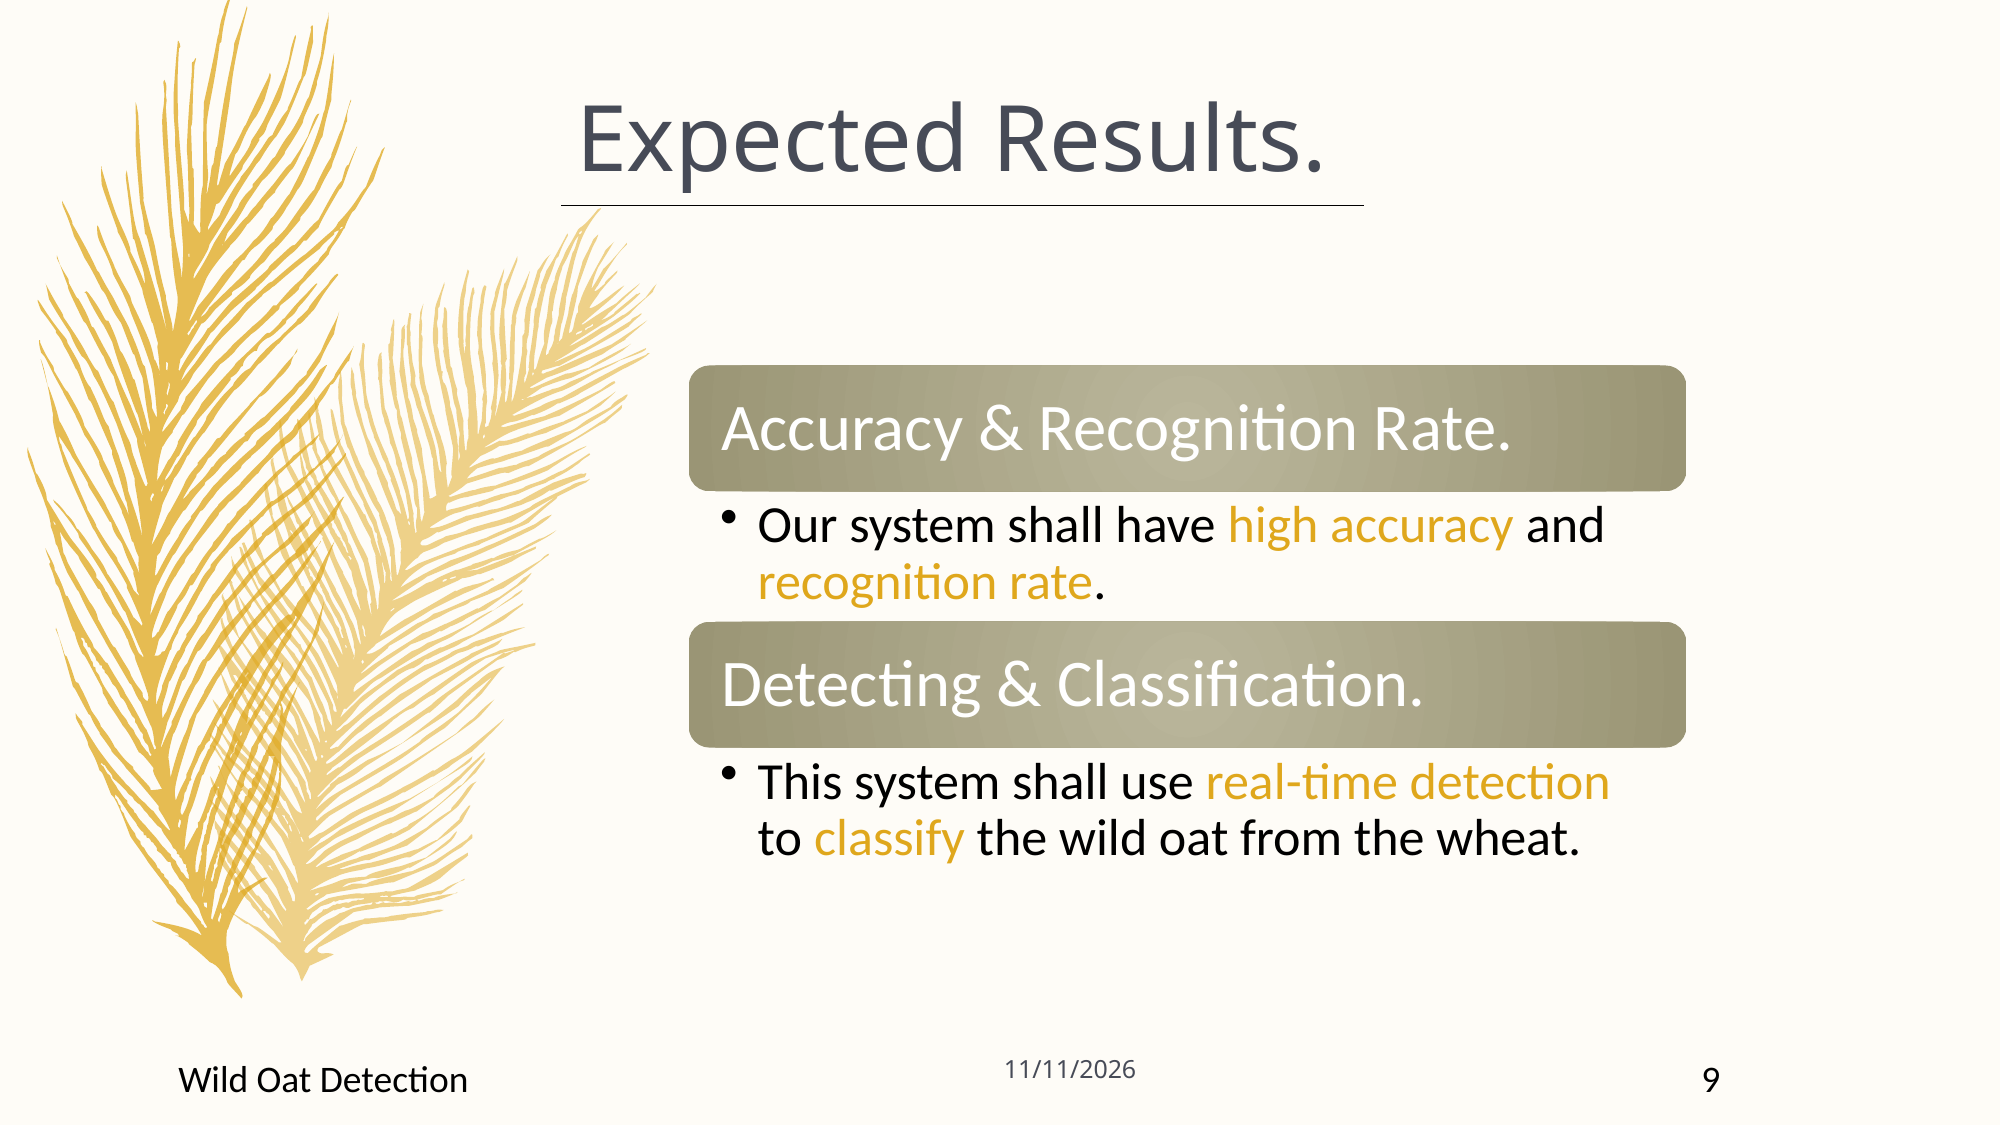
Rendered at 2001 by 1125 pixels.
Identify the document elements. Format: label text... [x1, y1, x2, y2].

slide_number 9 [1686, 1048, 1942, 1108]
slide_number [845, 1040, 1296, 1101]
footer Wild Oat Detection [163, 1048, 1094, 1108]
title Expected Results. [561, 77, 2000, 334]
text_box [688, 350, 1687, 893]
